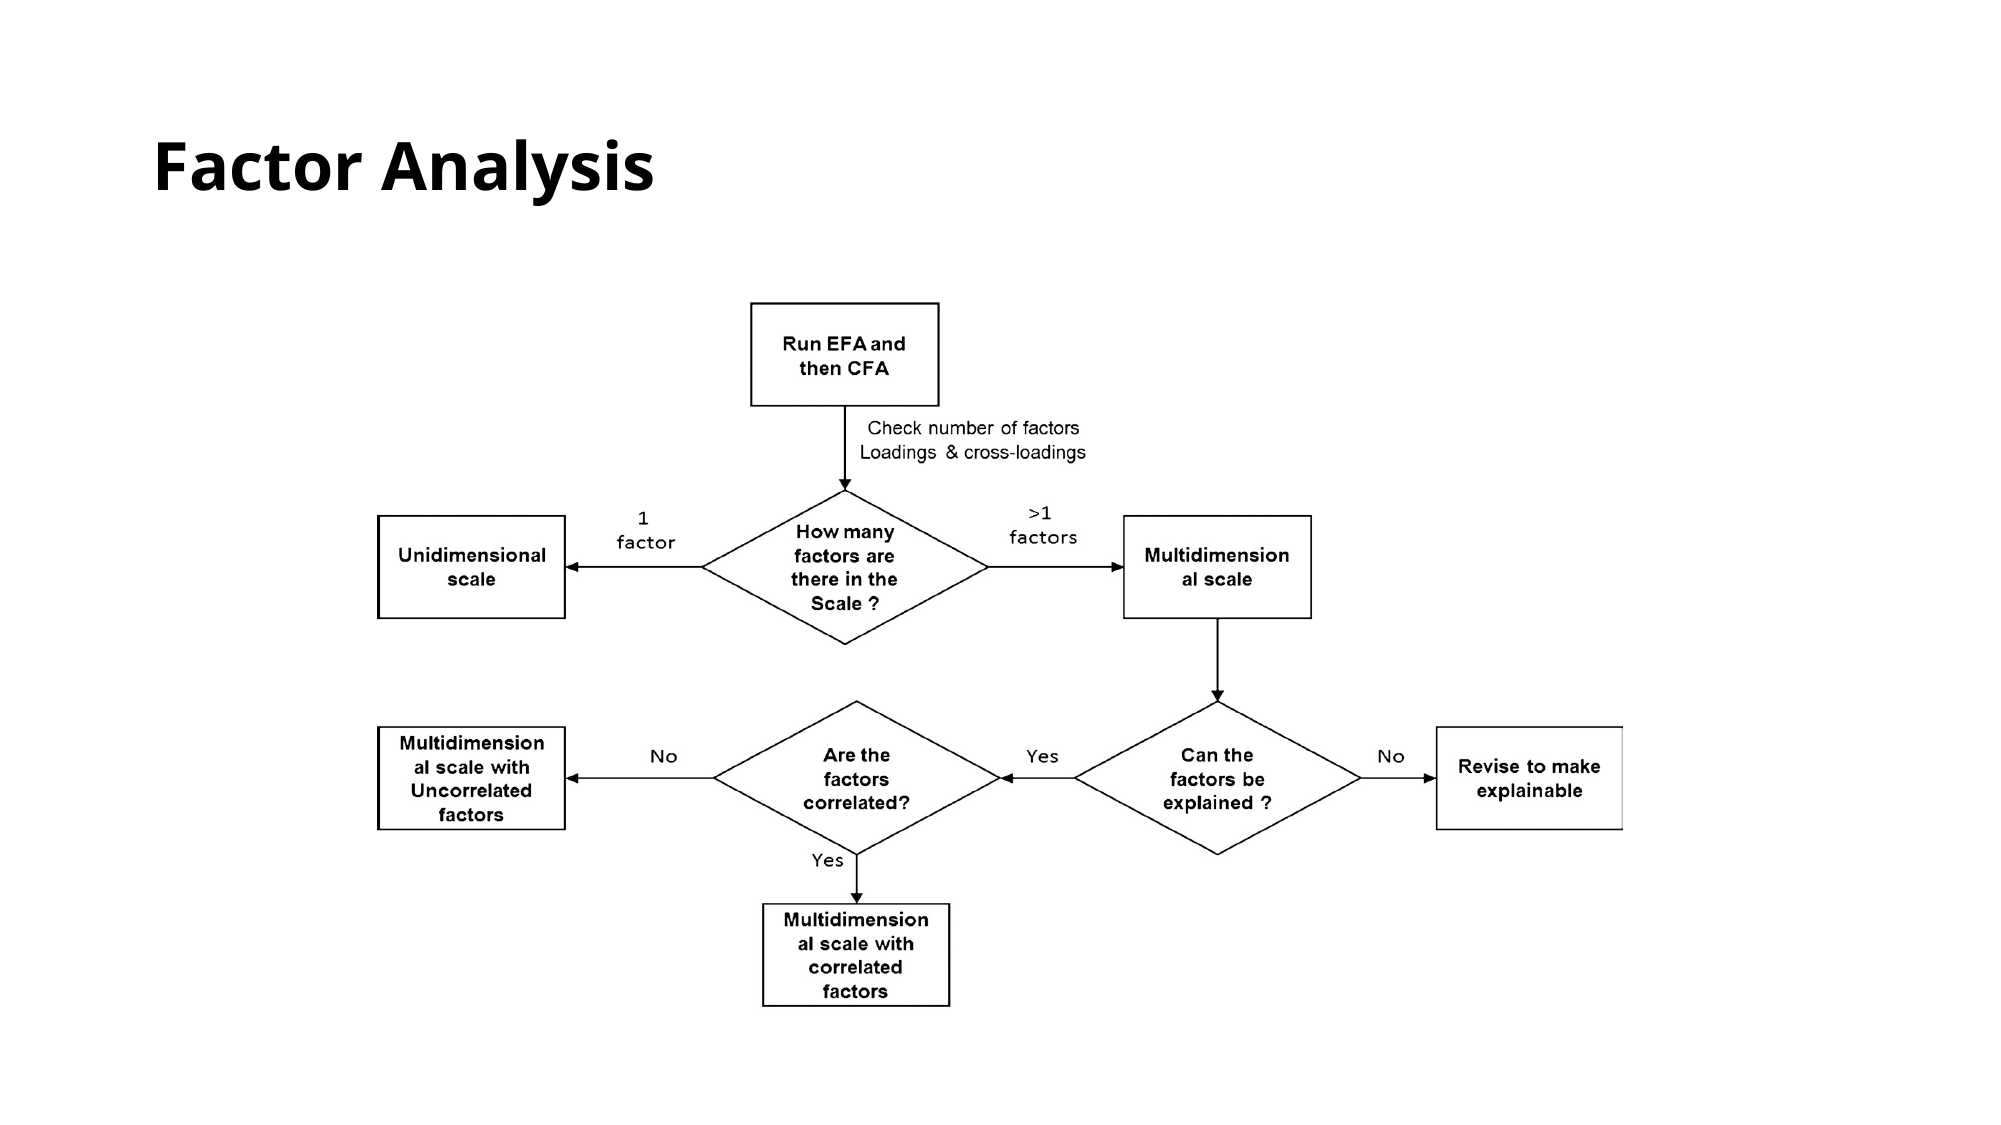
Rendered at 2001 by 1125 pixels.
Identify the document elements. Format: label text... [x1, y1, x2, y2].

title Factor Analysis [137, 59, 1779, 278]
picture [376, 297, 1623, 1011]
